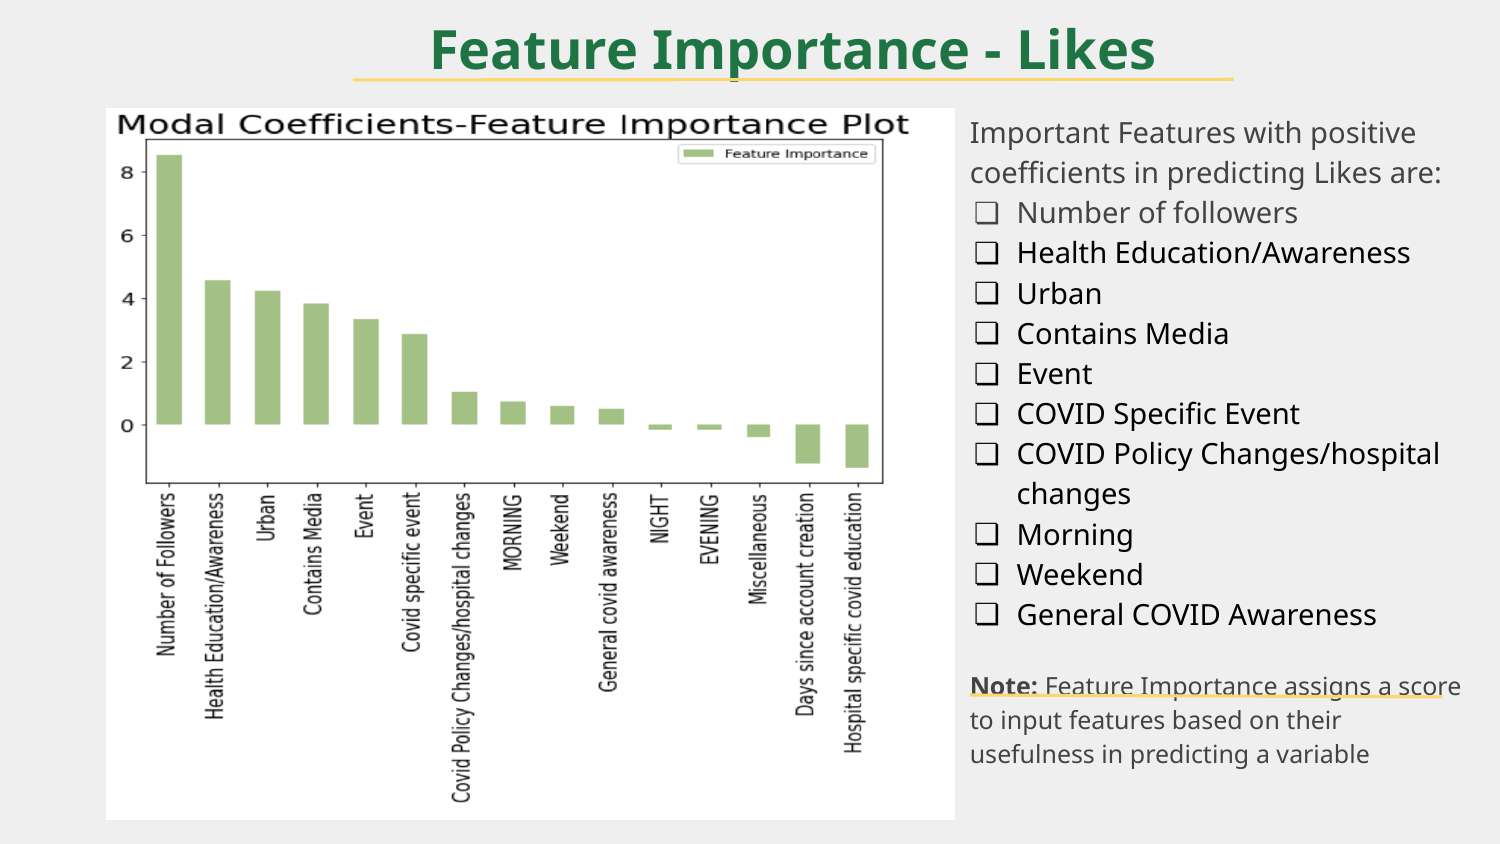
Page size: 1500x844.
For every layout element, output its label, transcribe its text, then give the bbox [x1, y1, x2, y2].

picture [105, 108, 956, 820]
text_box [969, 694, 1443, 698]
text_box Important Features with positive coefficients in predicting Likes are: Number of followers Health Education/Awareness Urban Contains Media Event COVID Specific Event COVID Policy Changes/hospital changes Morning Weekend General COVID Awareness Note: Feature Importance assigns a score to input features based on their usefulness in predicting a variable [954, 94, 1490, 820]
title Feature Importance - Likes [97, 0, 1490, 95]
